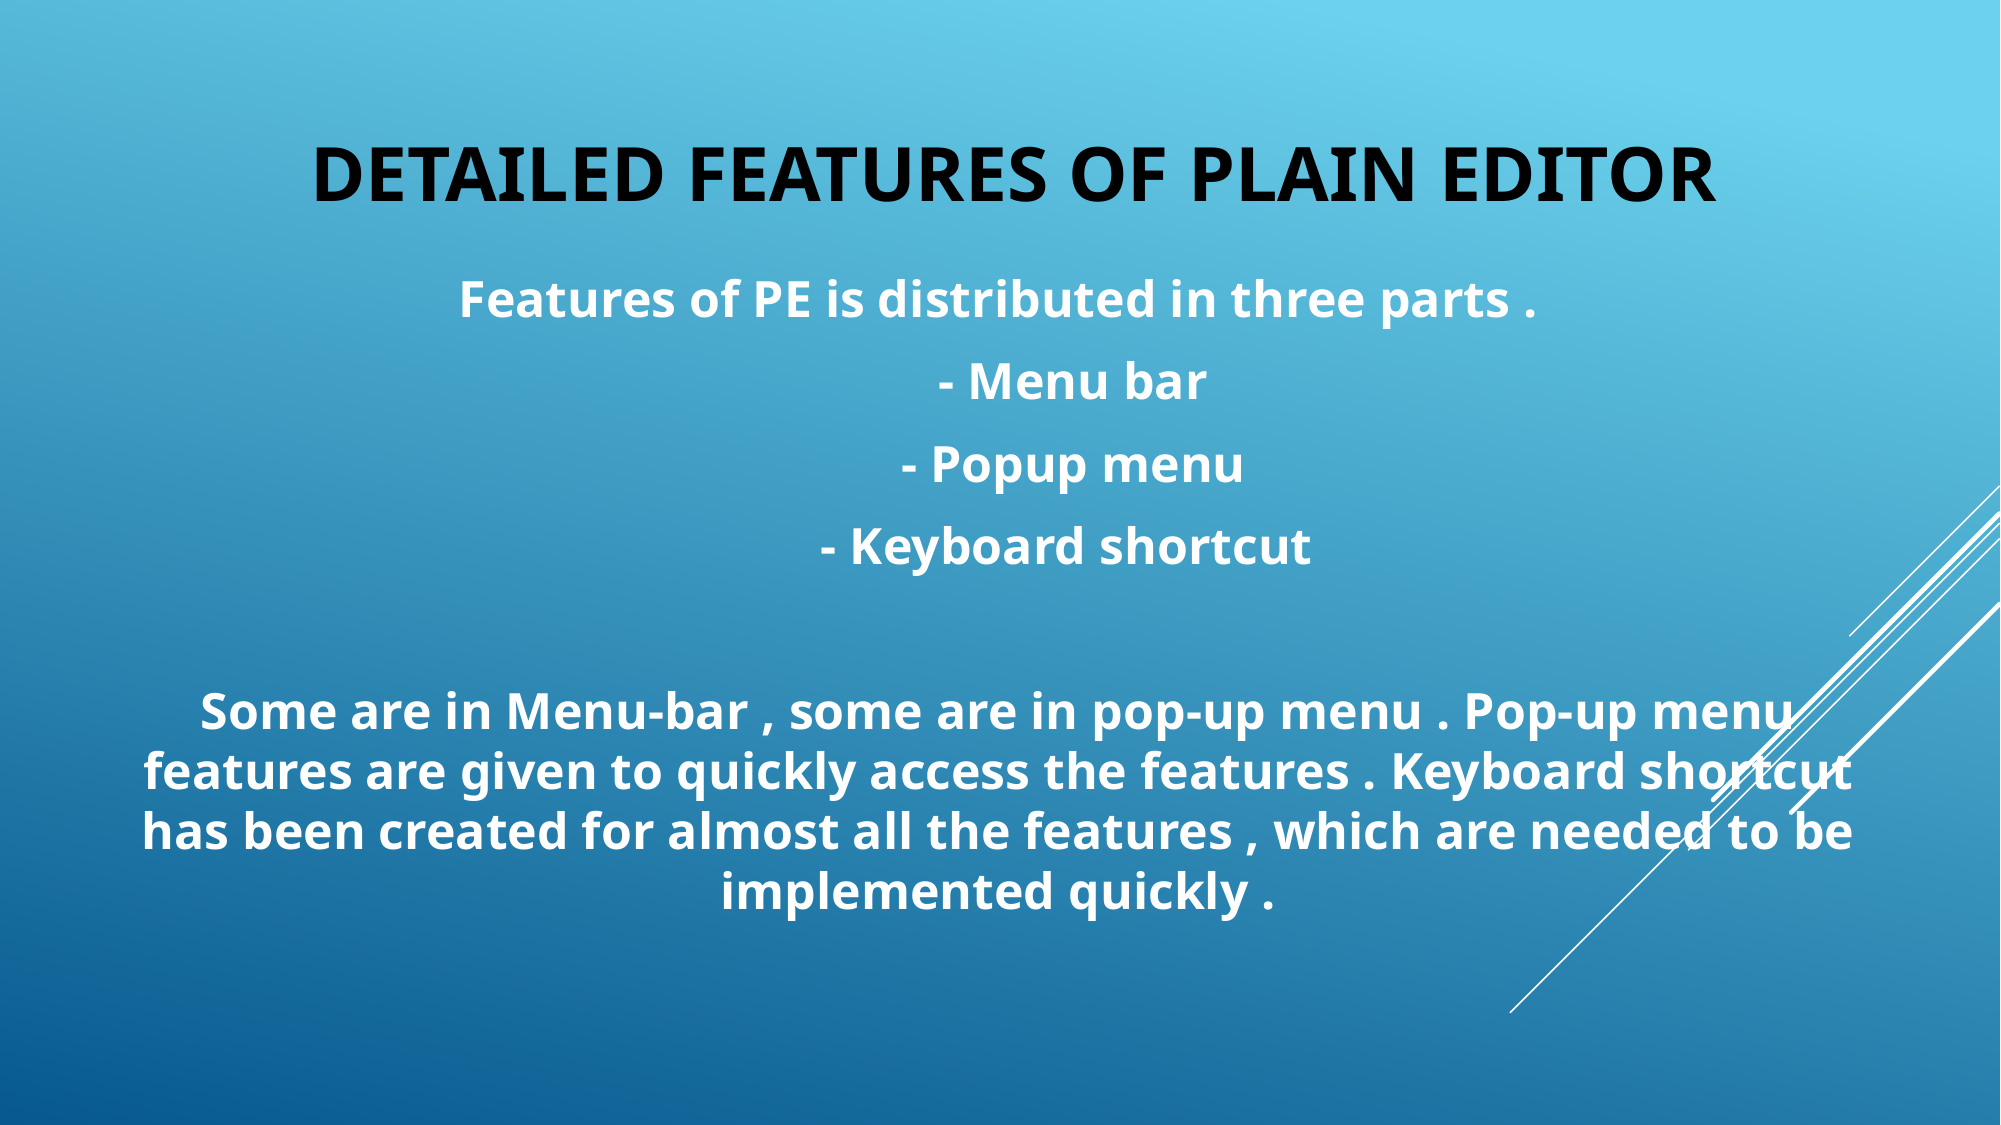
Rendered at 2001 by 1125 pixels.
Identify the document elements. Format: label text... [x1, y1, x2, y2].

list Features of PE is distributed in three parts . - Menu bar - Popup menu - Keyboard shortcut Some are in Menu-bar , some are in pop-up menu . Pop-up menu features are given to quickly access the features . Keyboard shortcut has been created for almost all the features , which are needed to be implemented quickly . [112, 259, 1885, 989]
title Detailed features of plain editor [112, 105, 1917, 224]
